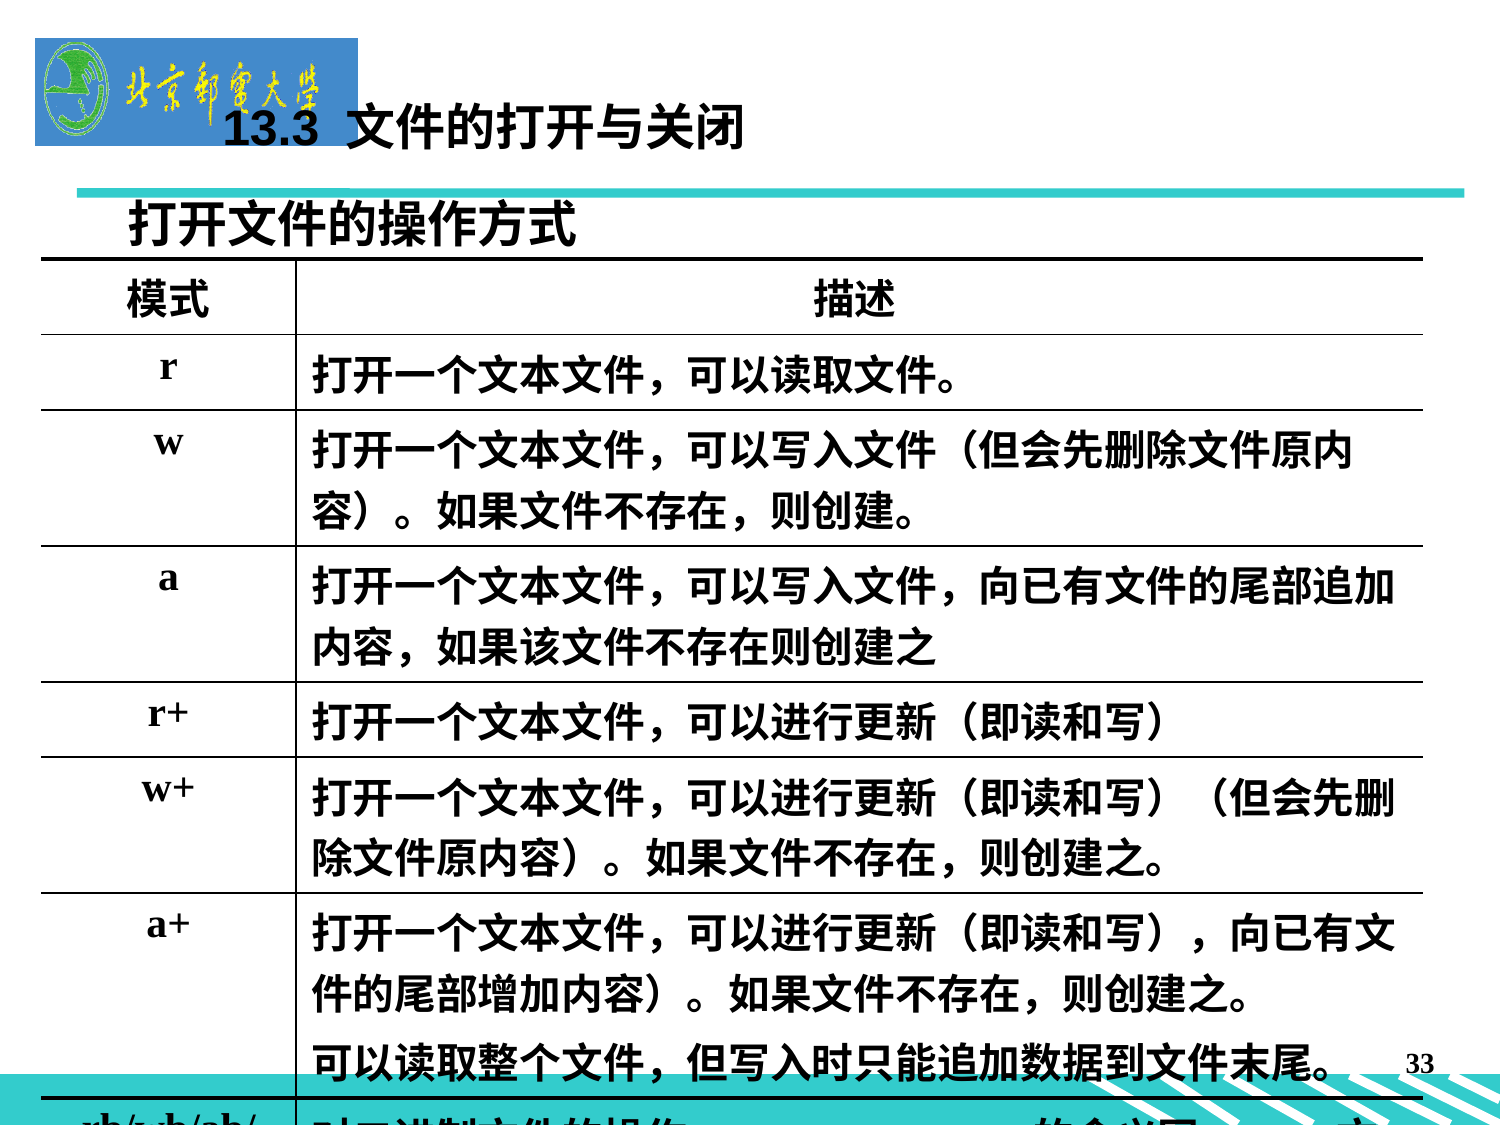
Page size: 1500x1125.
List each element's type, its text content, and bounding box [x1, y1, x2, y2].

table_cell w [41, 411, 295, 545]
table_cell w+ [41, 758, 295, 892]
table_cell r+ [41, 683, 295, 756]
table_cell a [41, 547, 295, 681]
table_cell 对二进制文件的操作。r、w、a、+的含义同ASCII文件操作。 [297, 1100, 1423, 1125]
picture [34, 37, 358, 146]
table_cell 打开一个文本文件，可以进行更新（即读和写），向已有文件的尾部增加内容）。如果文件不存在，则创建之。 可以读取整个文件，但写入时只能追加数据到文件末尾。 [297, 894, 1423, 1096]
table_cell 打开一个文本文件，可以进行更新（即读和写） [297, 683, 1423, 756]
table_header 描述 [297, 261, 1423, 334]
table_cell 打开一个文本文件，可以写入文件（但会先删除文件原内容）。如果文件不存在，则创建。 [297, 411, 1423, 545]
table_cell a+ [41, 894, 295, 1096]
table_cell 打开一个文本文件，可以读取文件。 [297, 335, 1423, 409]
table_header 模式 [41, 261, 295, 334]
table_cell 打开一个文本文件，可以写入文件，向已有文件的尾部追加内容，如果该文件不存在则创建之 [297, 547, 1423, 681]
table_cell rb/wb/ab/r+b/w+b/a+b [41, 1100, 295, 1125]
table_cell r [41, 335, 295, 409]
text_box 33 [1423, 1037, 1450, 1113]
table_cell 打开一个文本文件，可以进行更新（即读和写）（但会先删除文件原内容）。如果文件不存在，则创建之。 [297, 758, 1423, 892]
list 打开文件的操作方式 [112, 184, 1388, 257]
title 13.3 文件的打开与关闭 [207, 66, 1483, 185]
